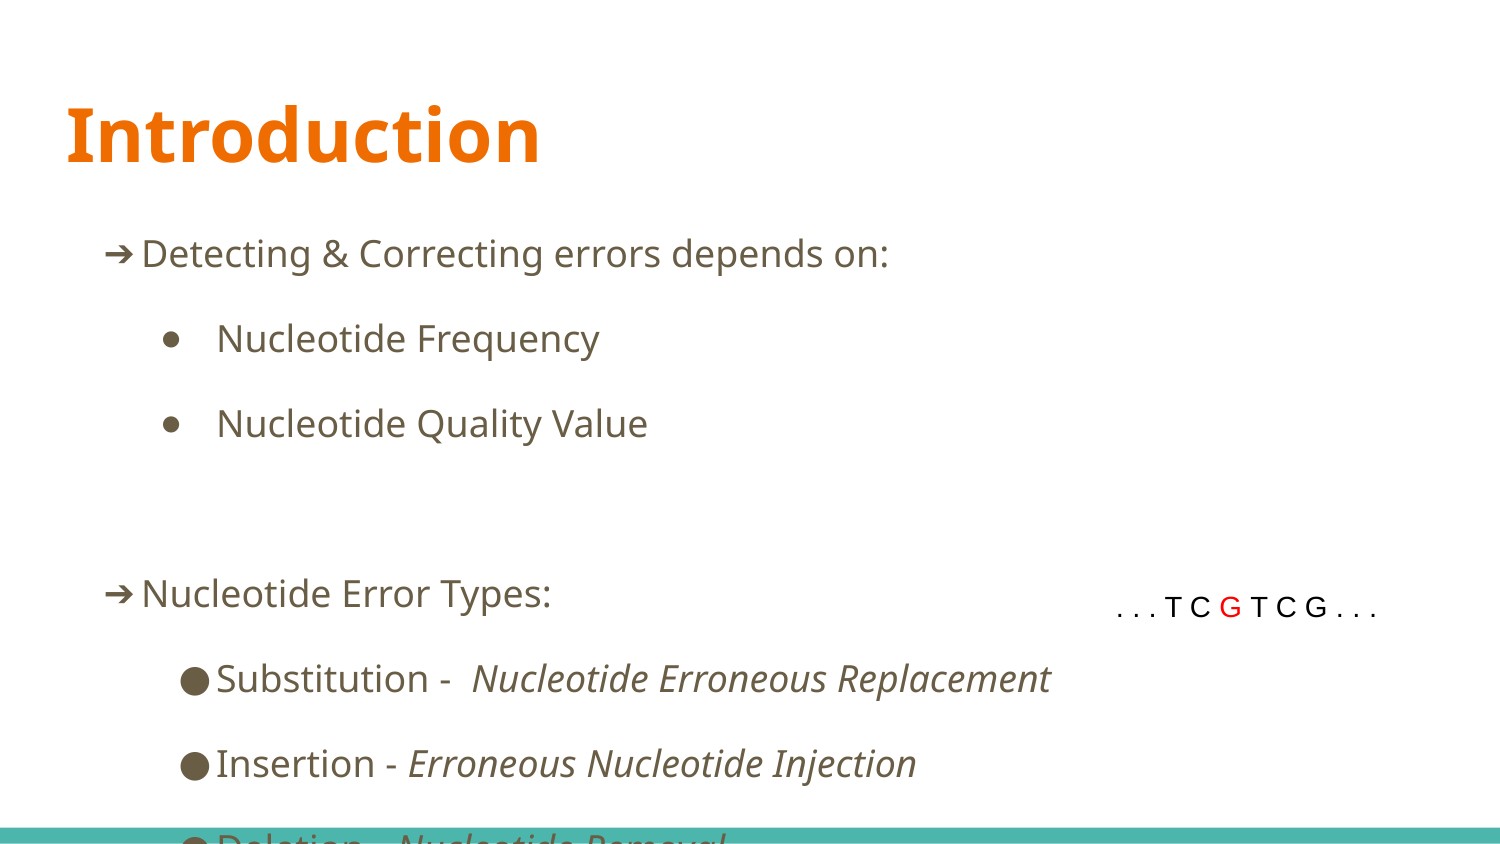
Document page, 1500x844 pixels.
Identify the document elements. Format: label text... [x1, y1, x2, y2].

list Detecting & Correcting errors depends on: Nucleotide Frequency Nucleotide Quality Value Nucleotide Error Types: Substitution - Nucleotide Erroneous Replacement Insertion - Erroneous Nucleotide Injection Deletion - Nucleotide Removal [51, 207, 1449, 750]
title Introduction [51, 72, 1449, 189]
text_box . . . T C G T C G . . . [1100, 573, 1407, 618]
